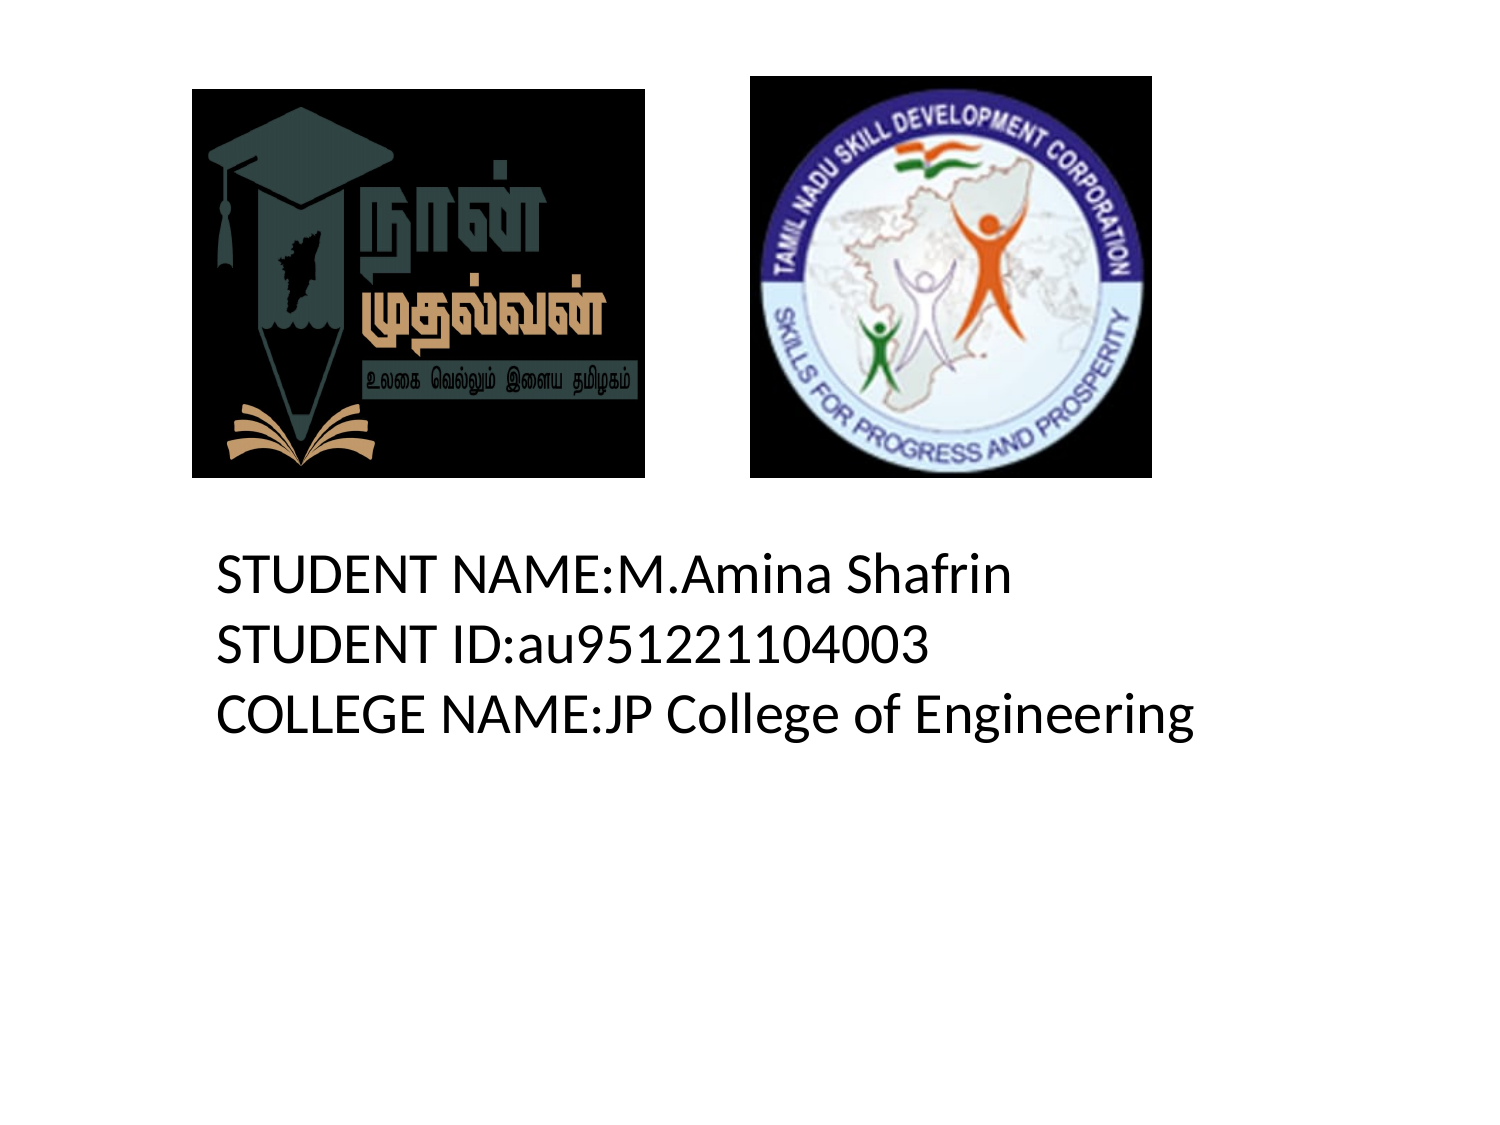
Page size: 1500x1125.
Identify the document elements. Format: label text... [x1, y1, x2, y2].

picture [0, 76, 1152, 478]
text_box STUDENT NAME:M.Amina Shafrin STUDENT ID:au951221104003 COLLEGE NAME:JP College of Engineering [201, 528, 1317, 753]
